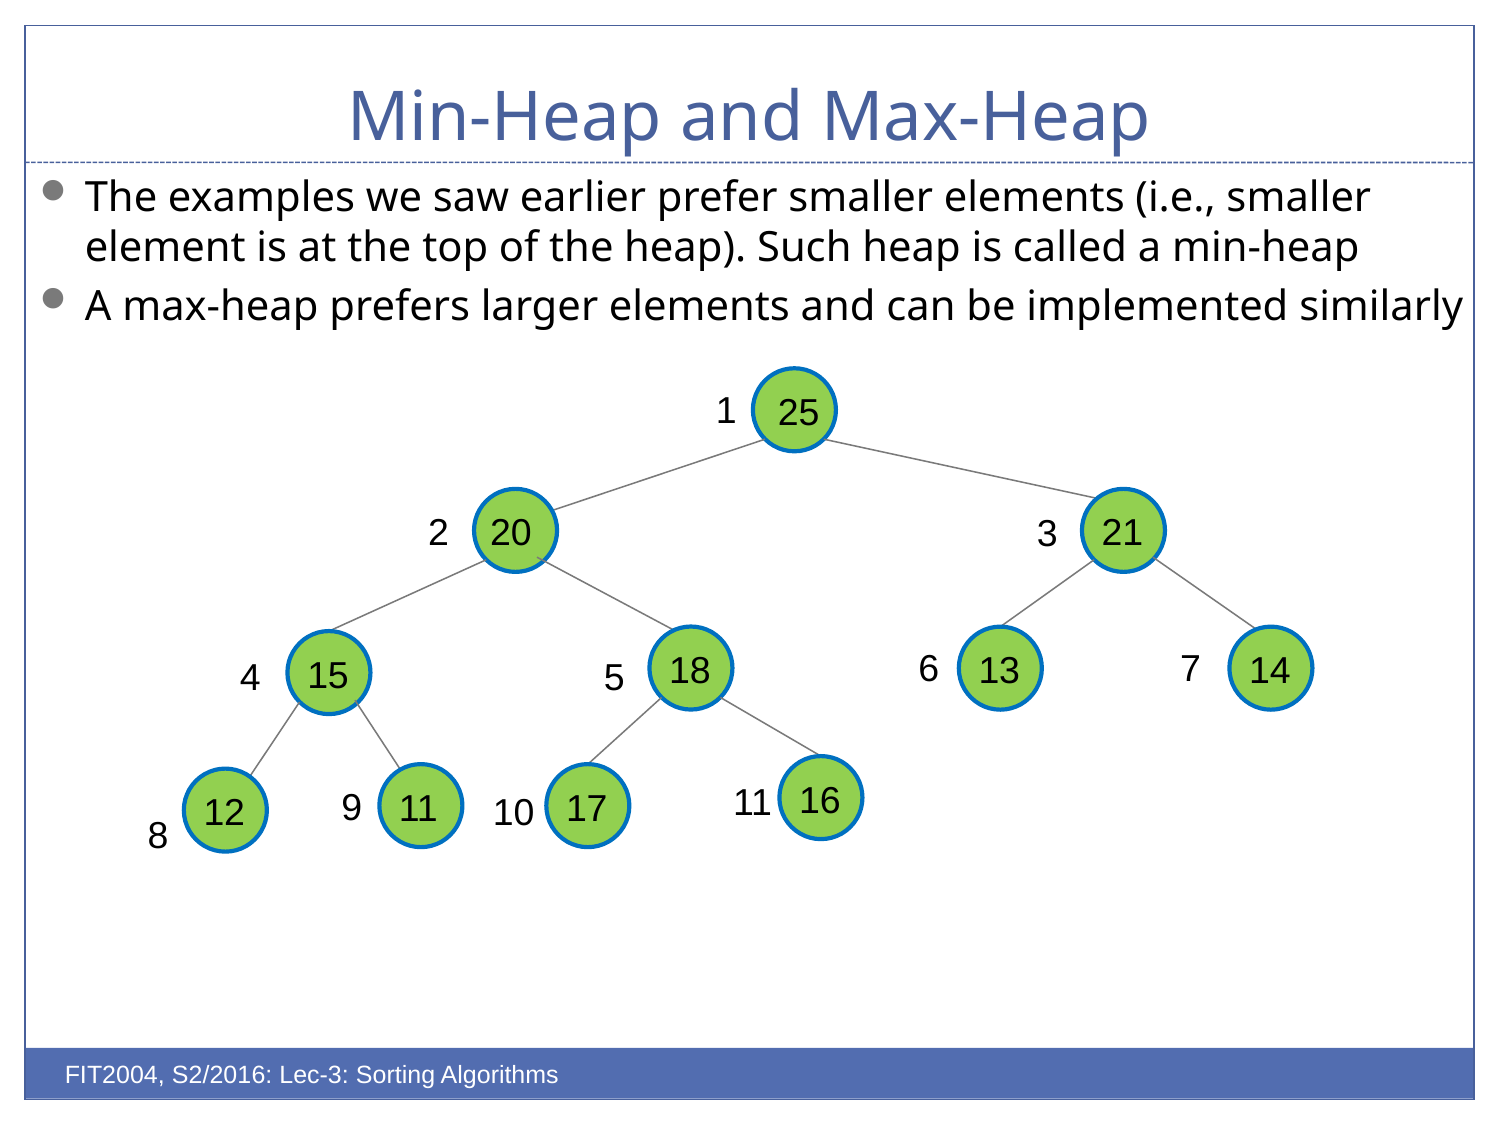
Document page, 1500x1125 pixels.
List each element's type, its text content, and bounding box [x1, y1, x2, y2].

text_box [514, 438, 766, 524]
footer FIT2004, S2/2016: Lec-3: Sorting Algorithms [50, 1051, 800, 1112]
text_box 11 [718, 770, 773, 830]
list The examples we saw earlier prefer smaller elements (i.e., smaller element is at the top of the heap). Such heap is called a min-heap A max-heap prefers larger elements and can be implemented similarly [24, 162, 1500, 443]
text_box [1000, 559, 1095, 627]
title Min-Heap and Max-Heap [49, 37, 1450, 162]
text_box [379, 763, 463, 848]
text_box 7 [1165, 649, 1216, 697]
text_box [546, 763, 630, 848]
text_box 10 [478, 780, 540, 841]
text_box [354, 699, 422, 802]
text_box 3 [1022, 512, 1073, 557]
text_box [287, 630, 371, 715]
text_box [720, 697, 822, 757]
text_box 8 [132, 803, 184, 864]
text_box 1 [701, 378, 746, 437]
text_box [823, 438, 1112, 502]
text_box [1229, 626, 1313, 710]
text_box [587, 697, 662, 765]
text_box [473, 488, 558, 573]
text_box 6 [903, 636, 952, 697]
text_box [1152, 556, 1271, 640]
text_box 4 [224, 645, 276, 702]
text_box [1081, 488, 1166, 573]
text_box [536, 556, 691, 639]
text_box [752, 368, 837, 452]
text_box 9 [326, 775, 373, 836]
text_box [183, 768, 268, 852]
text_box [958, 626, 1043, 710]
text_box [328, 559, 487, 632]
text_box 5 [589, 648, 640, 695]
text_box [649, 626, 733, 710]
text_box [779, 755, 863, 840]
text_box 2 [413, 500, 464, 557]
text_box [226, 701, 300, 812]
